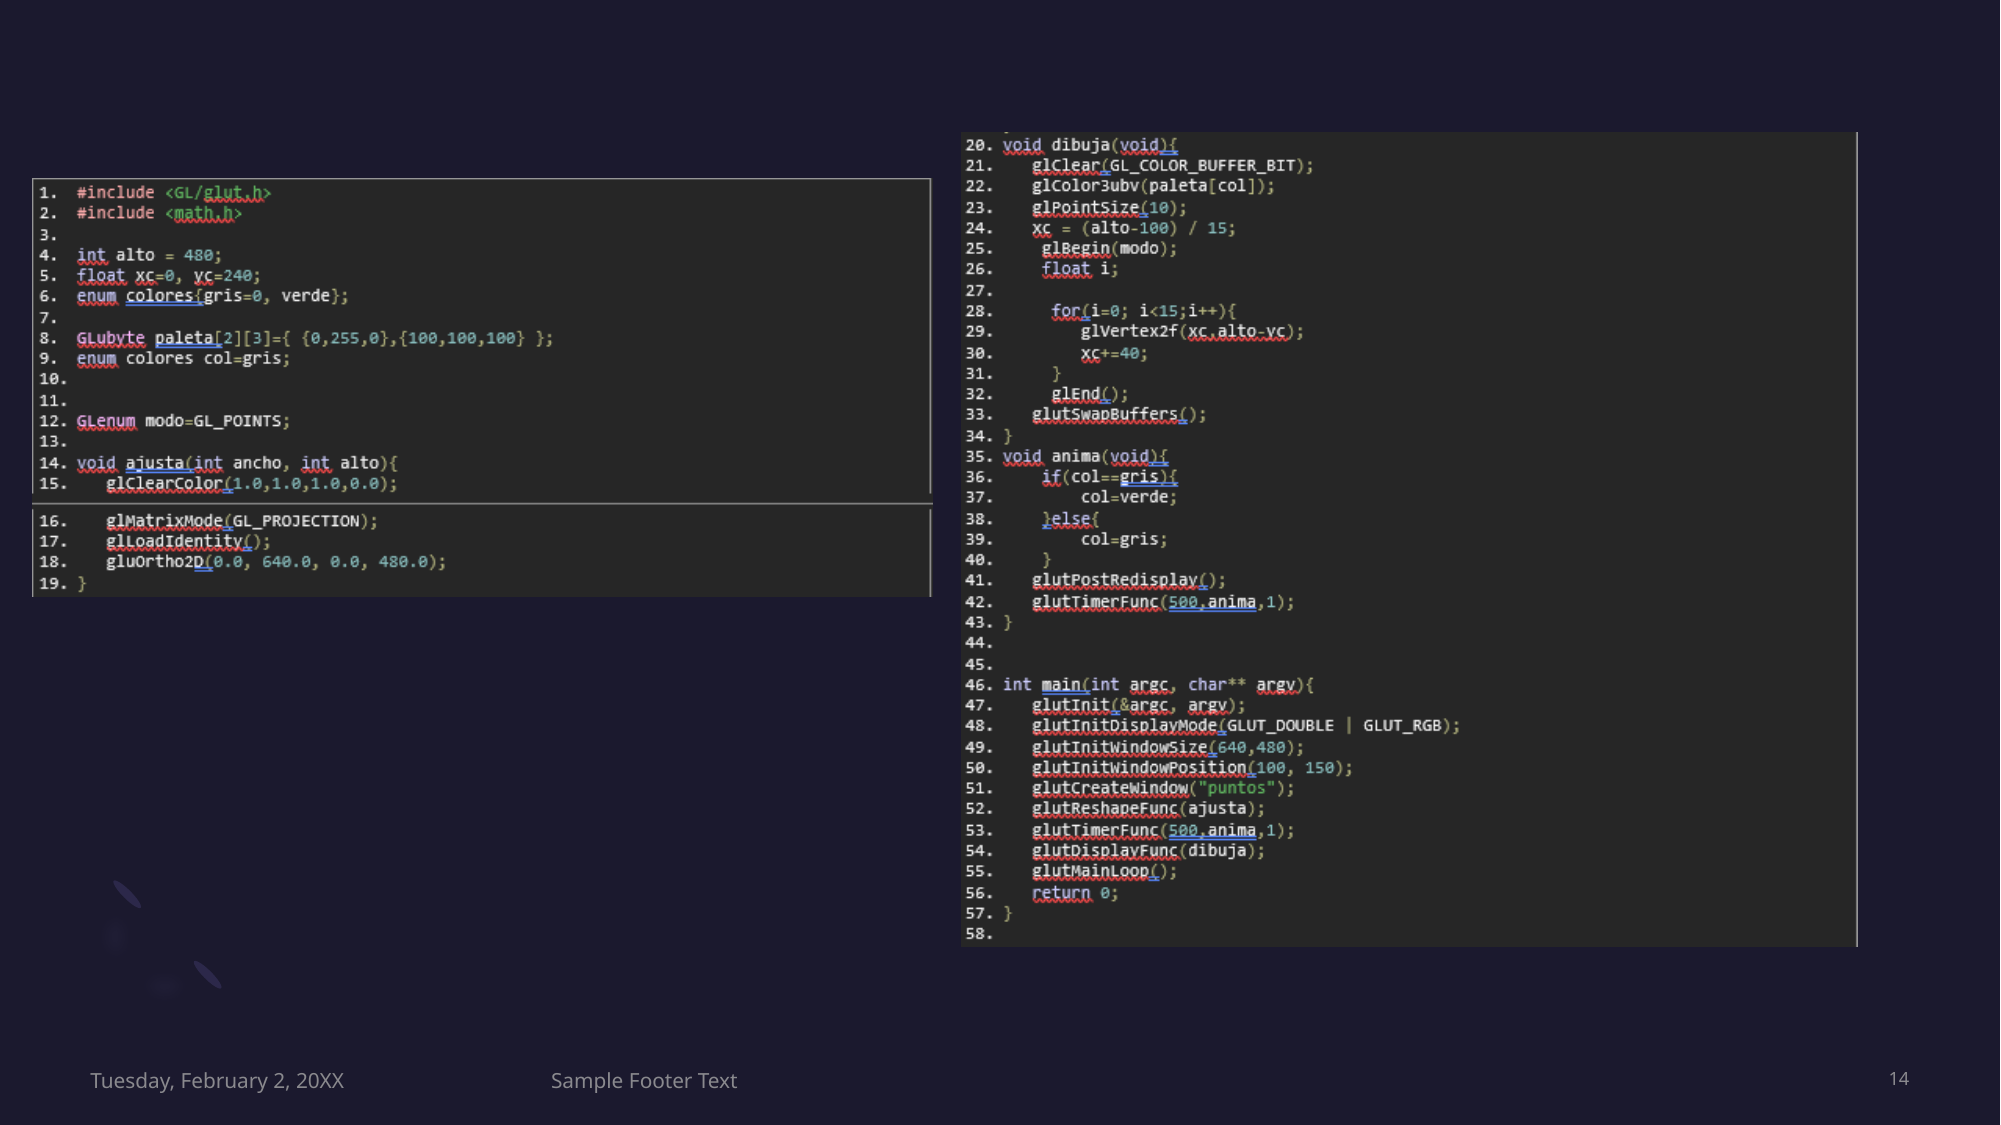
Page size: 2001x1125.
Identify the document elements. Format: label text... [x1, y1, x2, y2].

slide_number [90, 1067, 522, 1093]
footer Sample Footer Text [551, 1067, 1598, 1093]
slide_number 14 [1632, 1067, 1910, 1093]
picture [32, 178, 933, 597]
picture [961, 132, 1858, 947]
